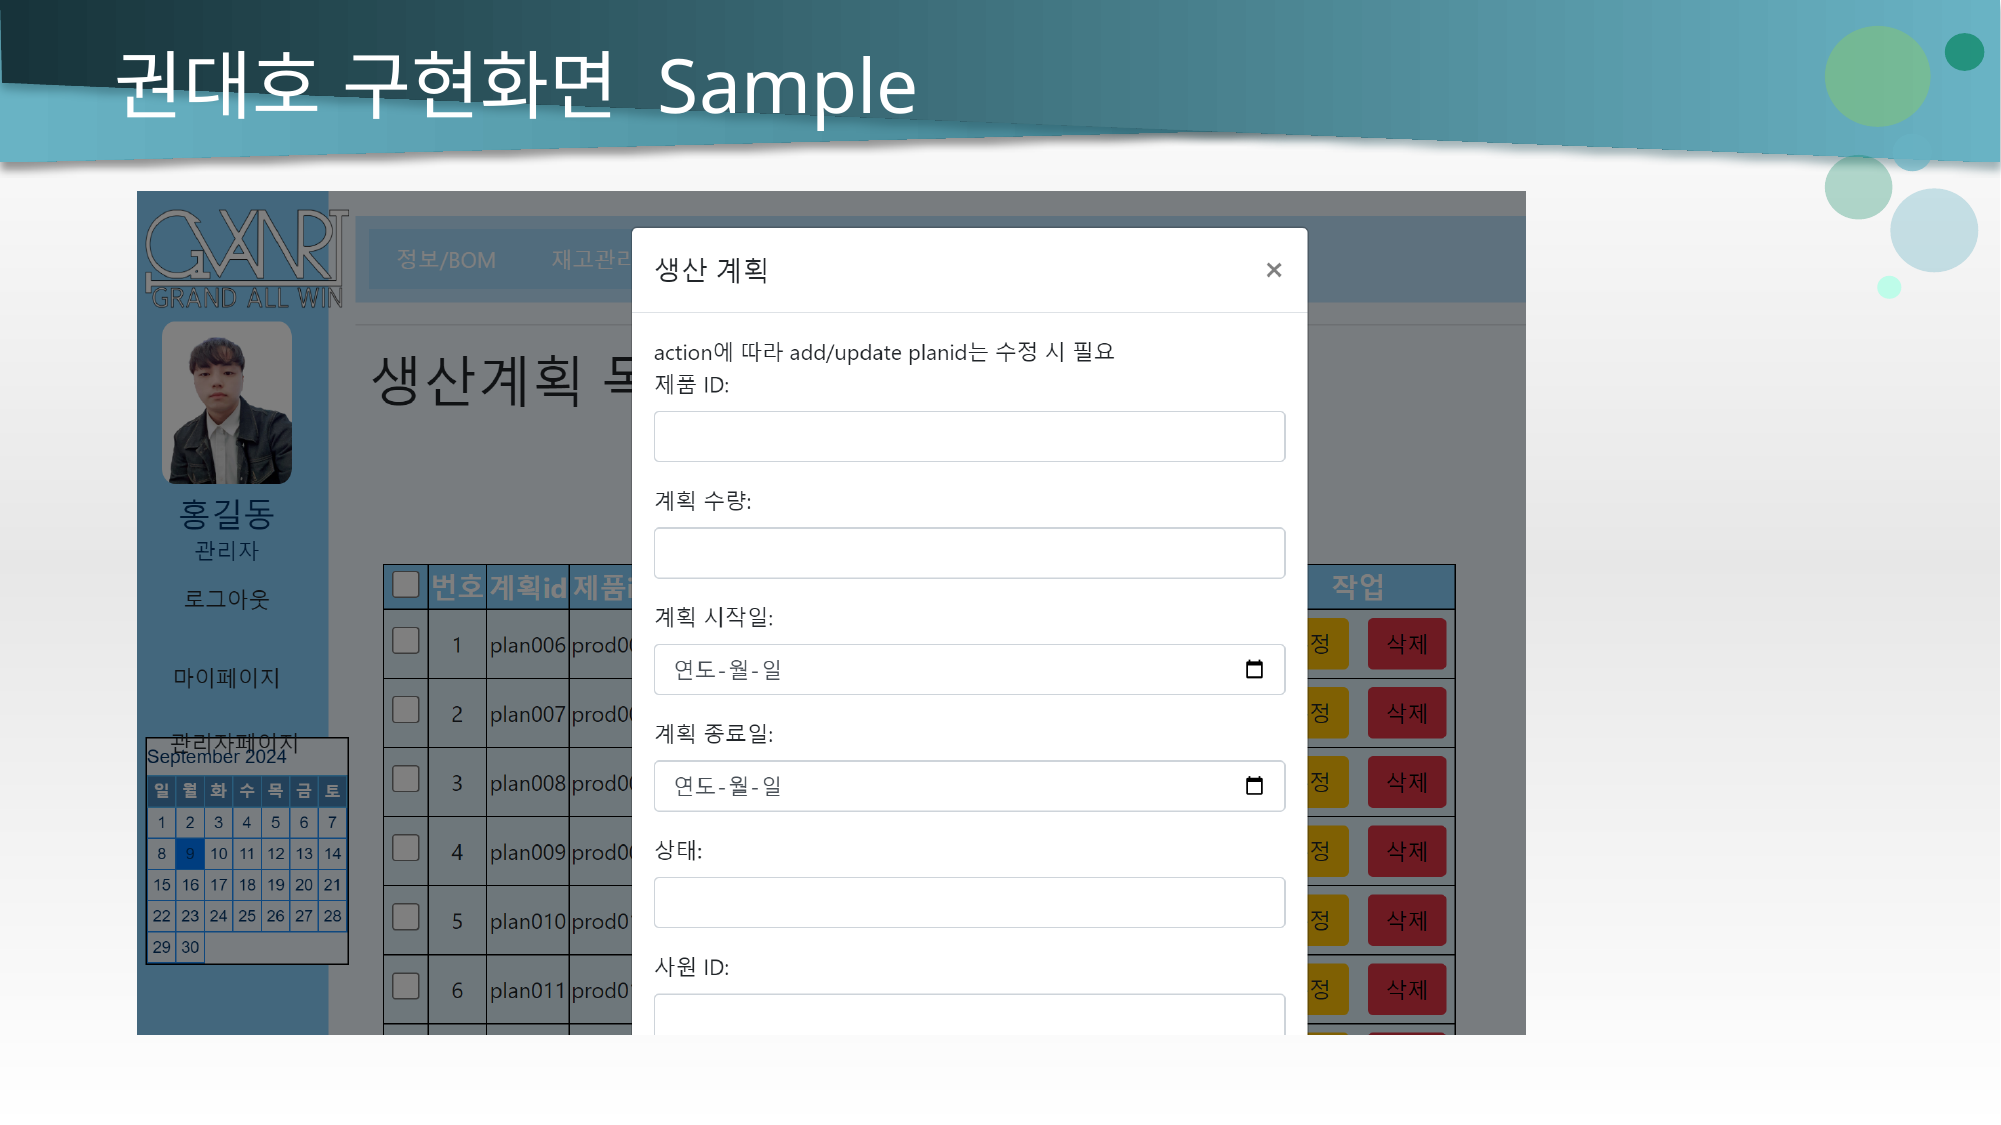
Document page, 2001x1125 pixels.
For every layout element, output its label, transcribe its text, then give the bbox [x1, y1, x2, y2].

picture [136, 189, 1527, 1037]
title 권대호 구현화면 Sample [99, 12, 1900, 155]
